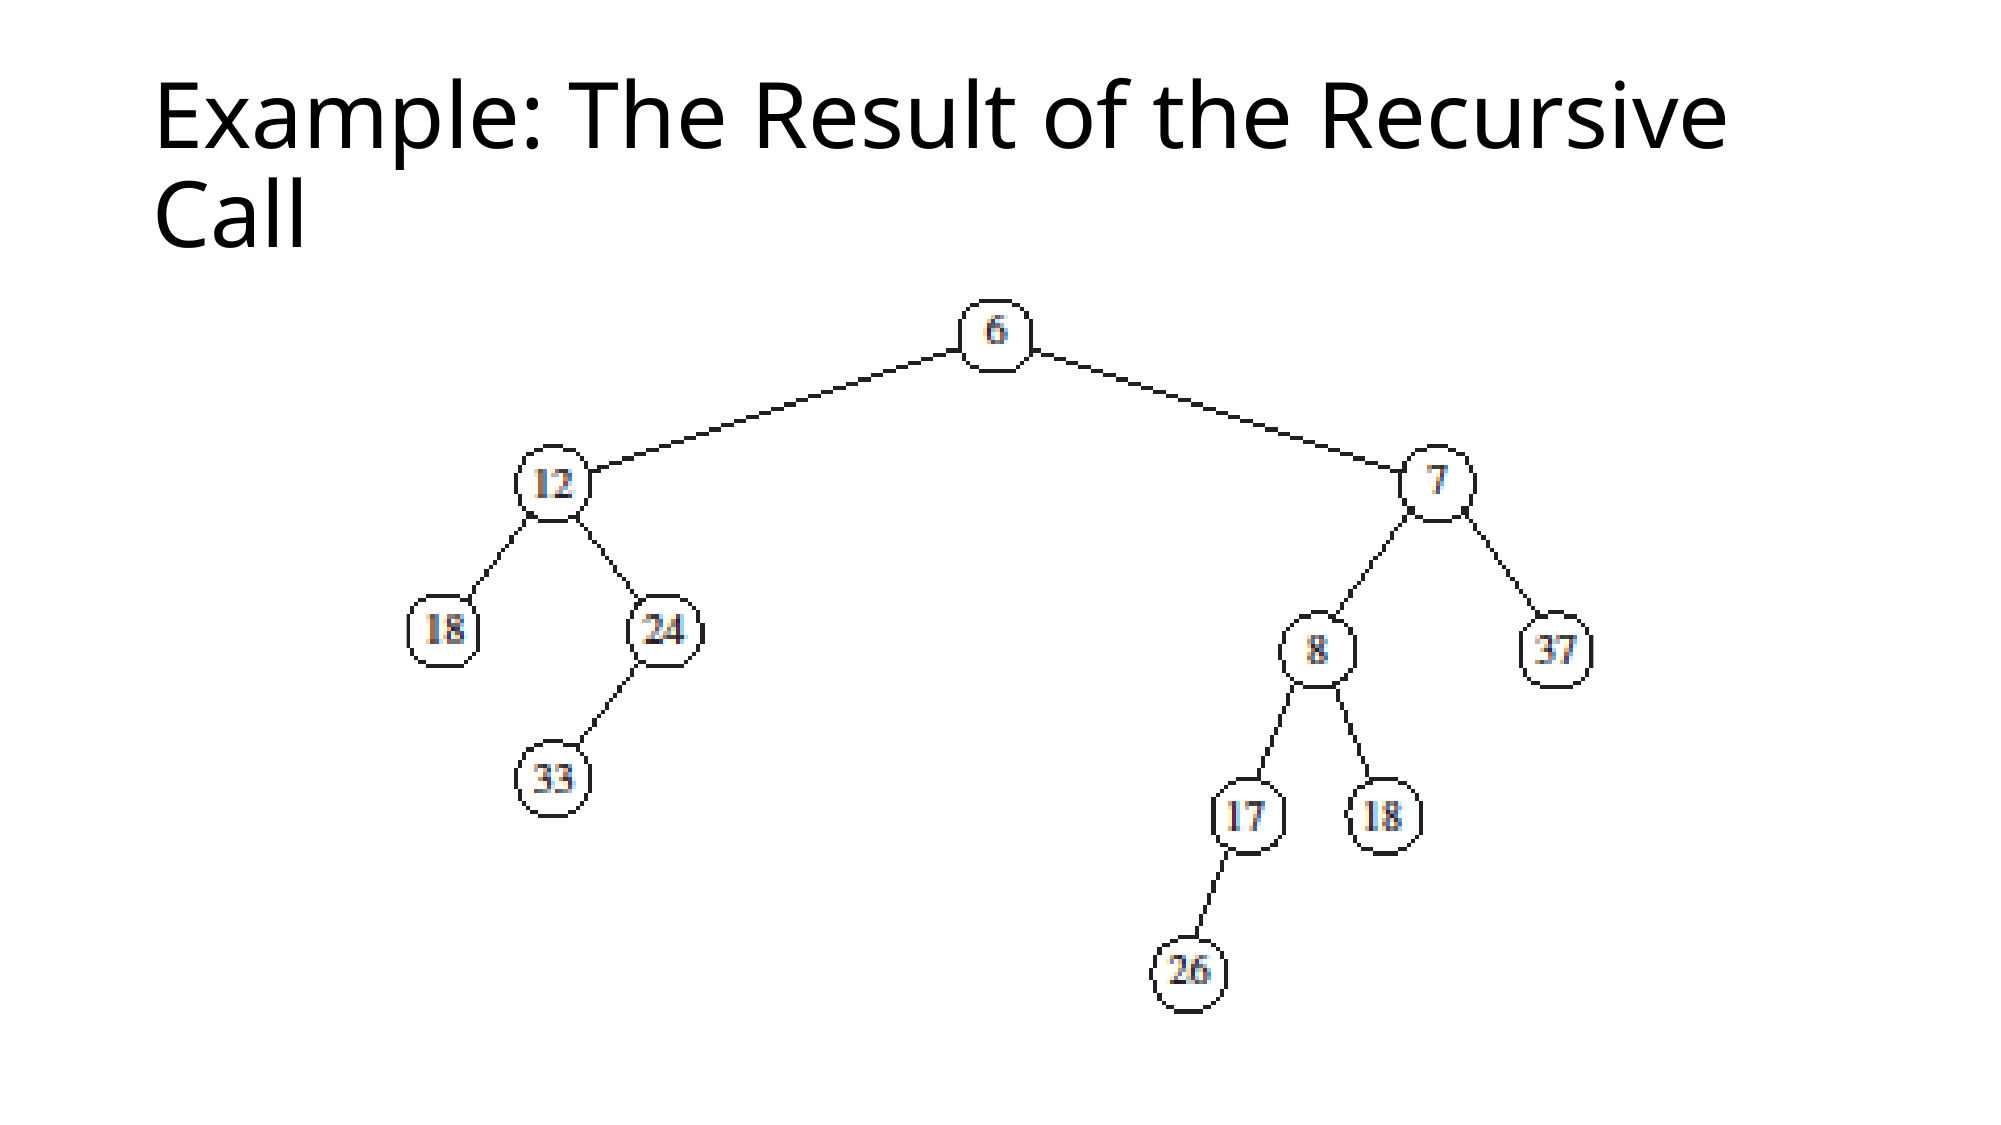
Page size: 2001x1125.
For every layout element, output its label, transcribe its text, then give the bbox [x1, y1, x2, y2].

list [406, 299, 1594, 1014]
title Example: The Result of the Recursive Call [137, 59, 1863, 278]
